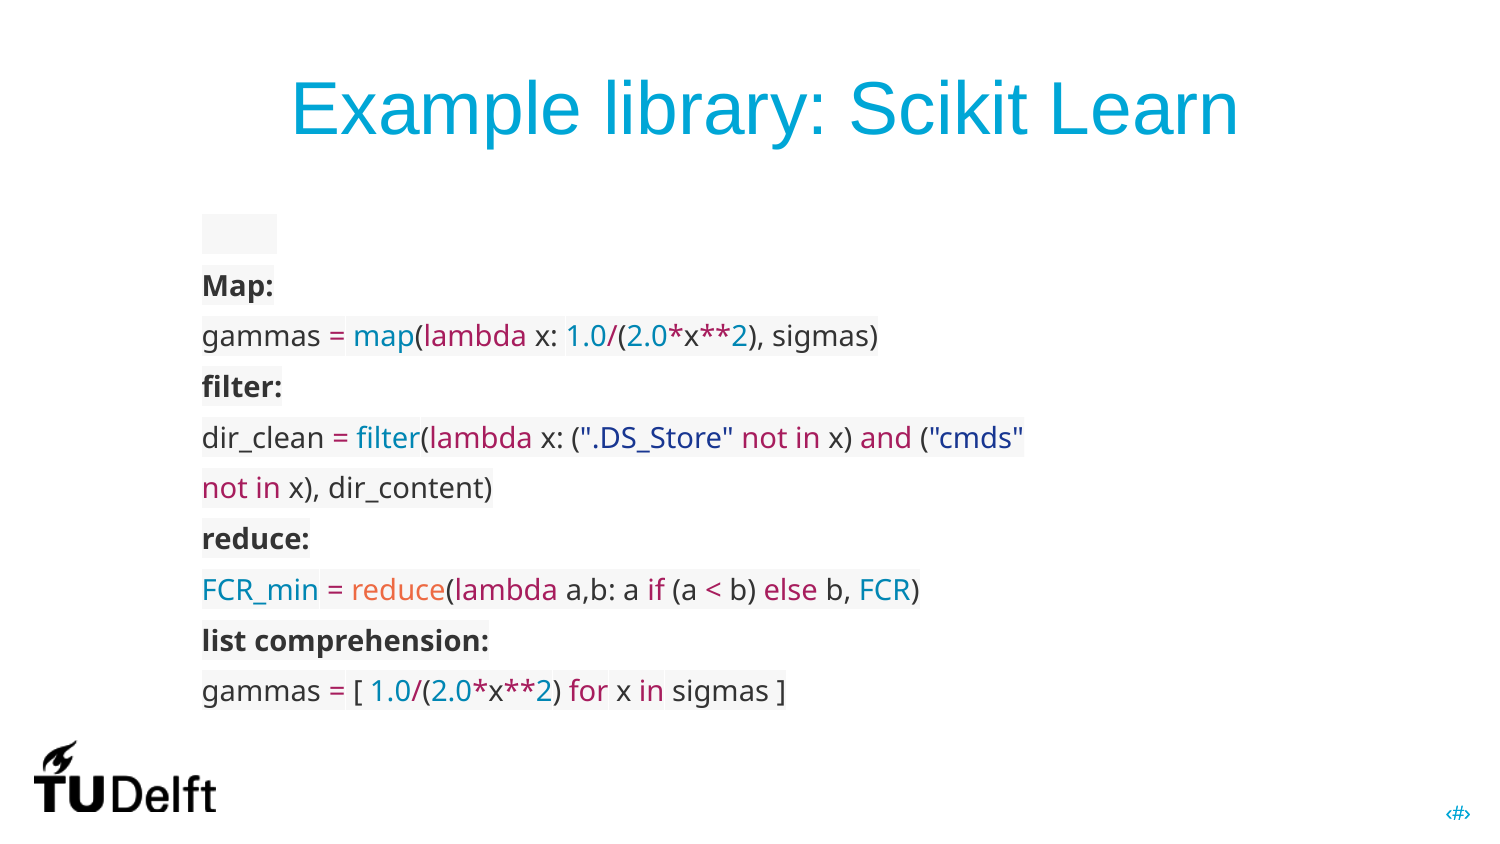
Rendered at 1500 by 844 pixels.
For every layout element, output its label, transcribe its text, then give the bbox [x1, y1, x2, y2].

picture [34, 740, 216, 812]
title Example library: Scikit Learn [290, 33, 1454, 175]
text_box Map: gammas = map(lambda x: 1.0/(2.0*x**2), sigmas) filter: dir_clean = filter(lambda x: (".DS_Store" not in x) and ("cmds" not in x), dir_content) reduce: FCR_min = reduce(lambda a,b: a if (a < b) else b, FCR) list comprehension: gammas = [ 1.0/(2.0*x**2) for x in sigmas ] [186, 185, 1047, 754]
